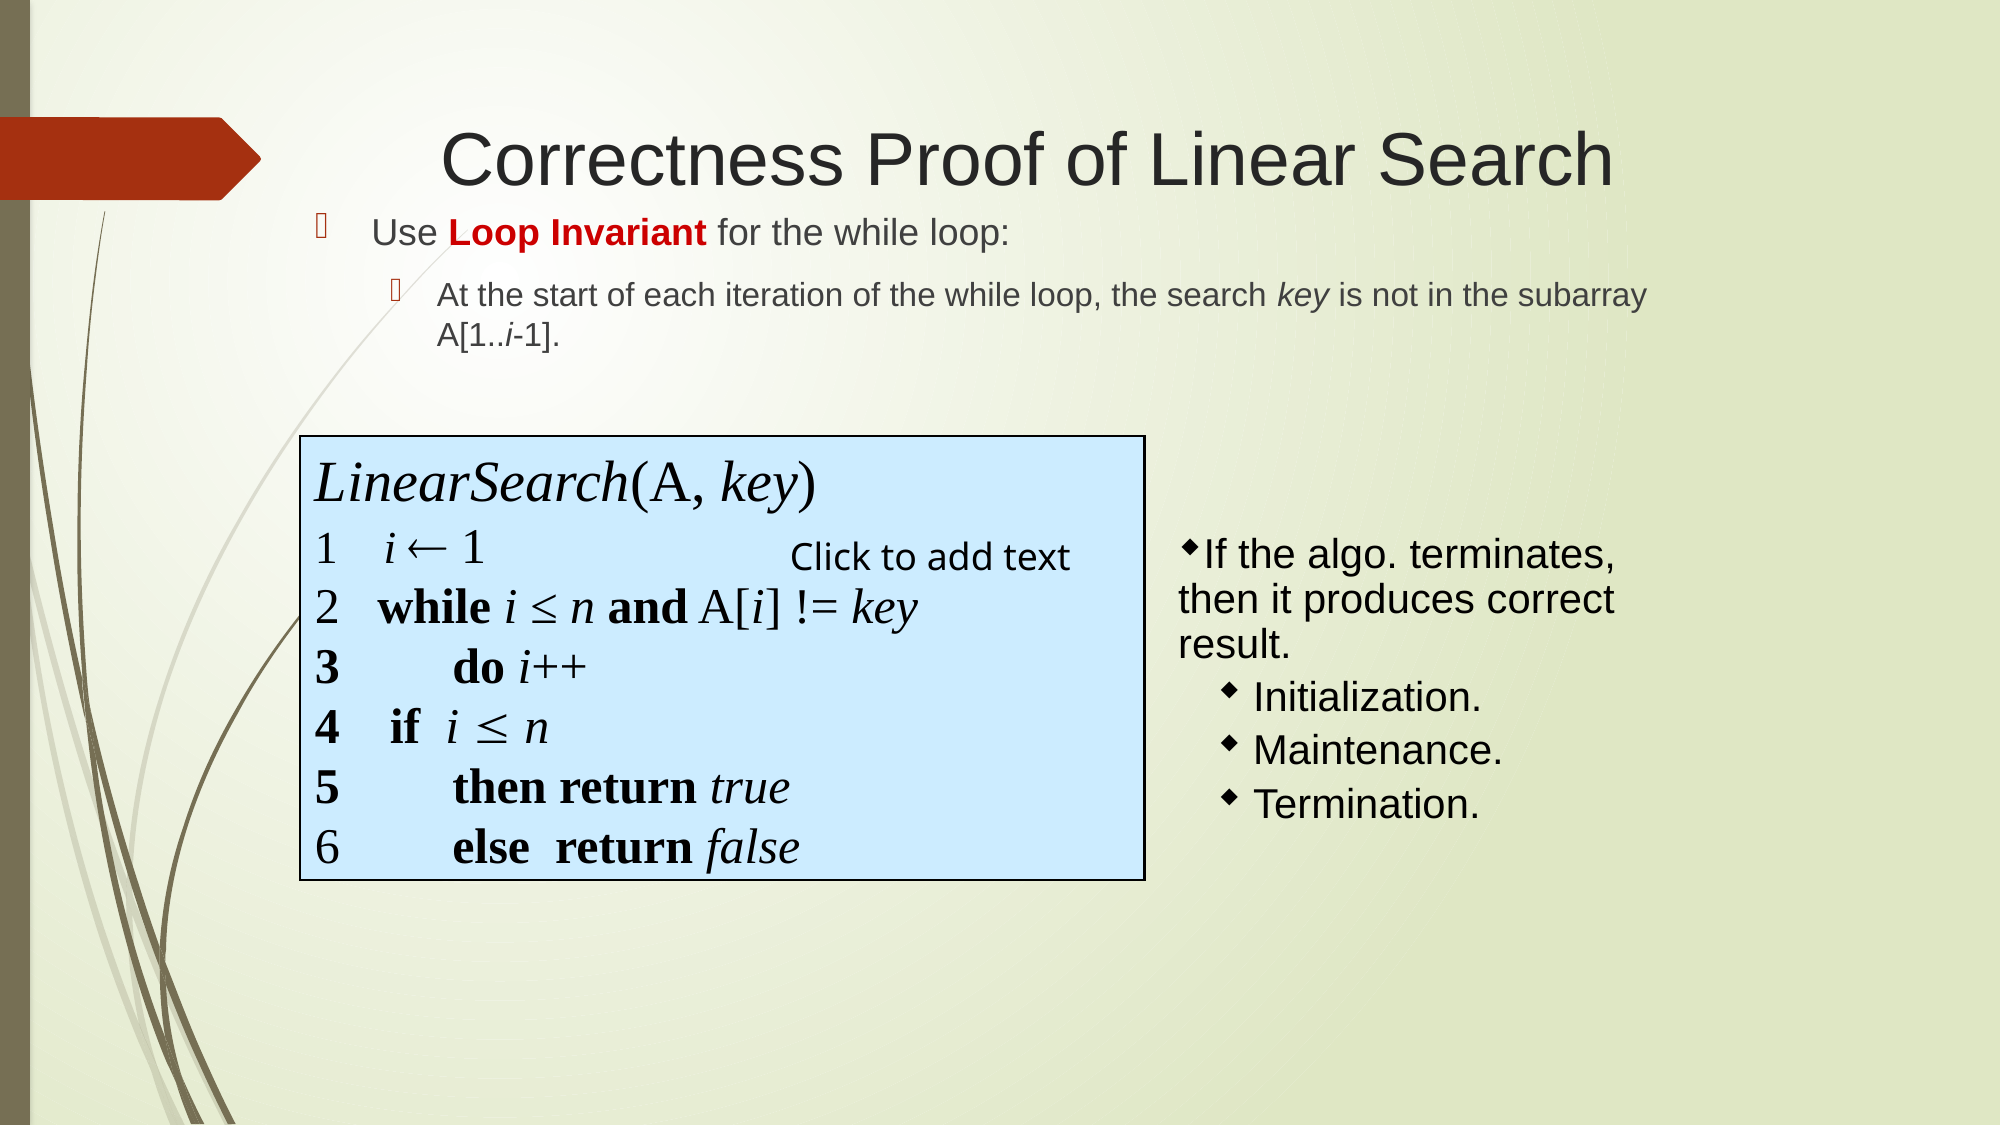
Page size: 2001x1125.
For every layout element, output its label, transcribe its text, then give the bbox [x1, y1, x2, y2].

list Use Loop Invariant for the while loop: At the start of each iteration of the while loop, the search key is not in the subarray A[1..i-1]. [300, 200, 1688, 479]
text_box If the algo. terminates, then it produces correct result. Initialization. Maintenance. Termination. [1163, 524, 1716, 885]
text_box Click to add text [774, 524, 1225, 585]
text_box LinearSearch(A, key) 1 i  1 2 while i ≤ n and A[i] != key 3 do i++ if i  n then return true else return false [300, 435, 1145, 881]
title Correctness Proof of Linear Search [425, 102, 1888, 313]
